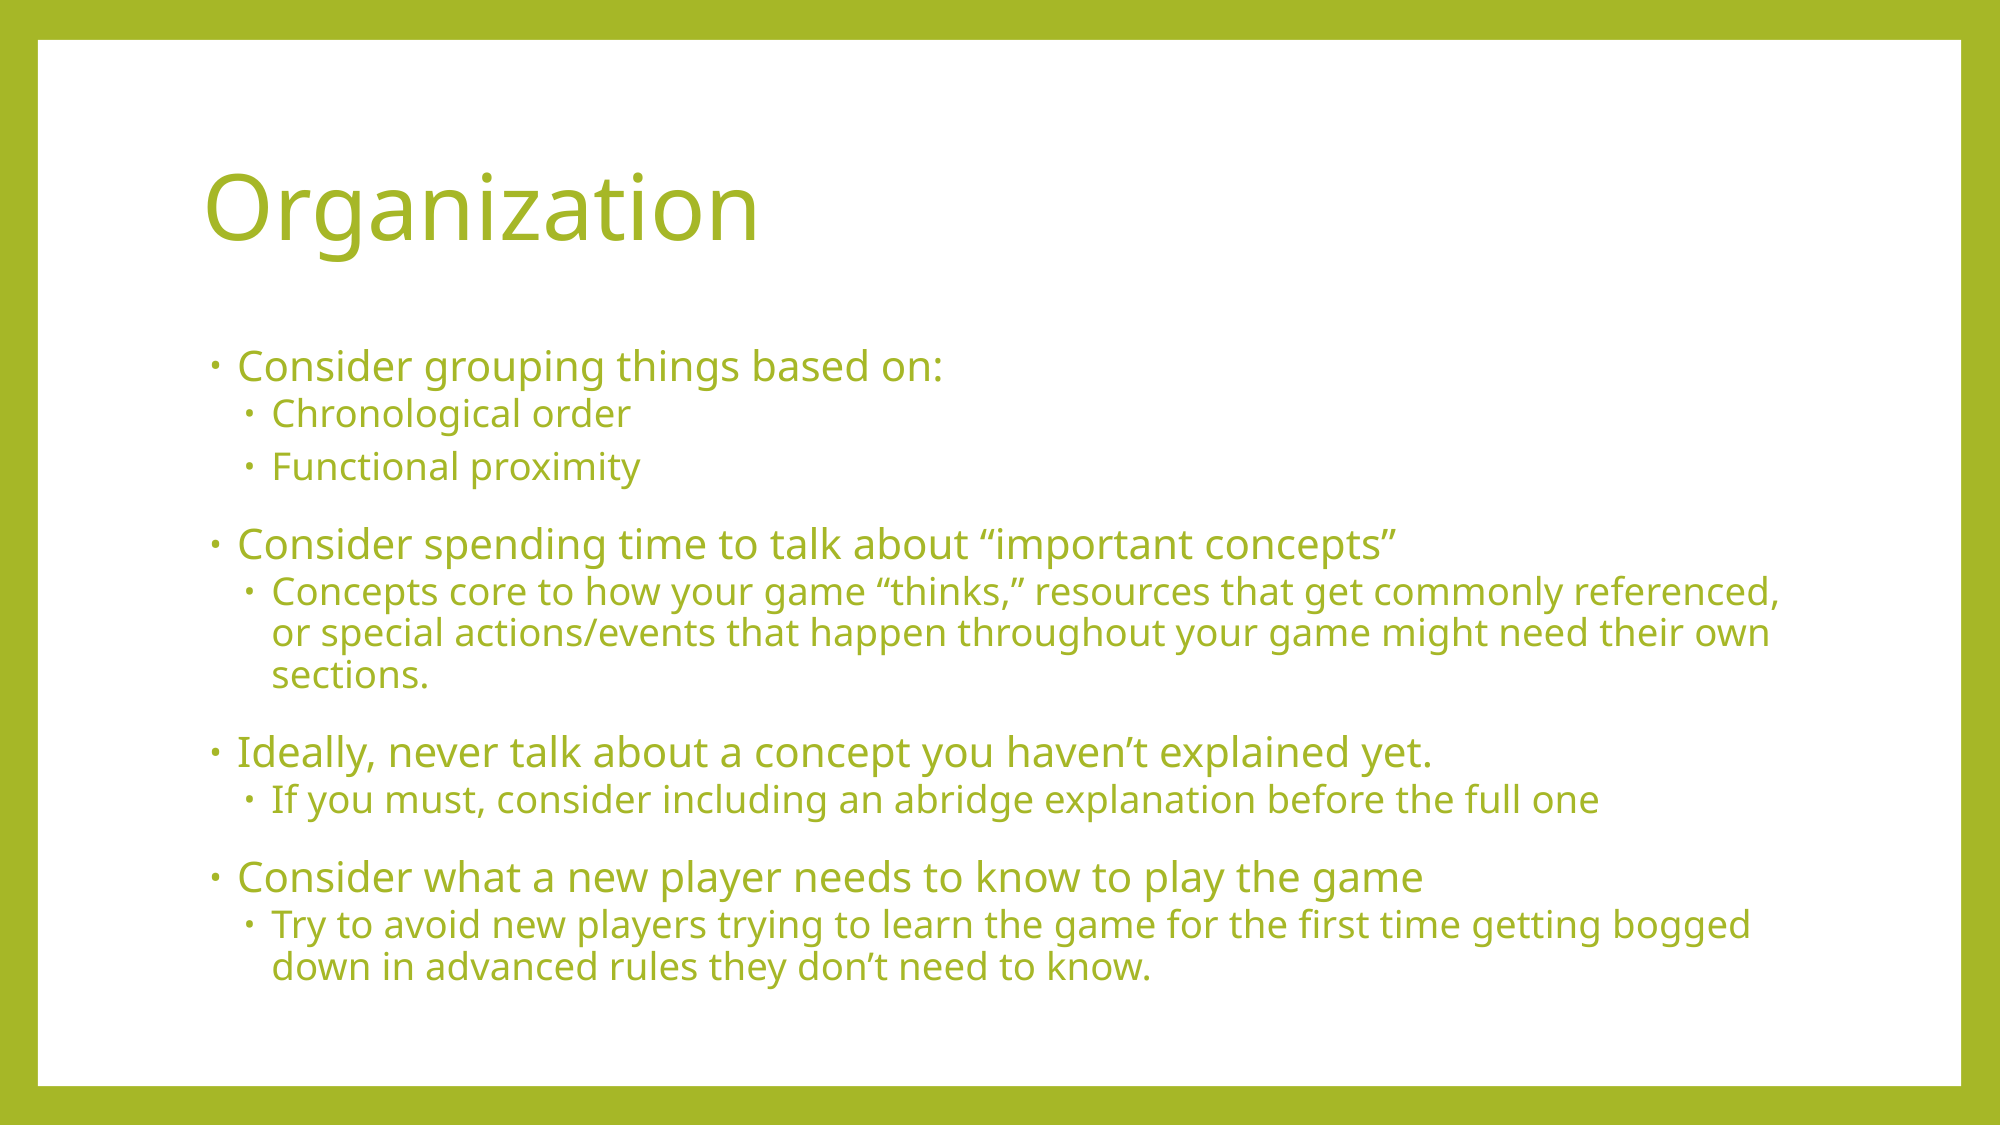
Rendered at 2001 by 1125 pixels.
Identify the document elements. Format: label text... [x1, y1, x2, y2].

title Organization [187, 99, 1808, 323]
list Consider grouping things based on: Chronological order Functional proximity Consider spending time to talk about “important concepts” Concepts core to how your game “thinks,” resources that get commonly referenced, or special actions/events that happen throughout your game might need their own sections. Ideally, never talk about a concept you haven’t explained yet. If you must, consider including an abridge explanation before the full one Consider what a new player needs to know to play the game Try to avoid new players trying to learn the game for the first time getting bogged down in advanced rules they don’t need to know. [187, 337, 1808, 1000]
